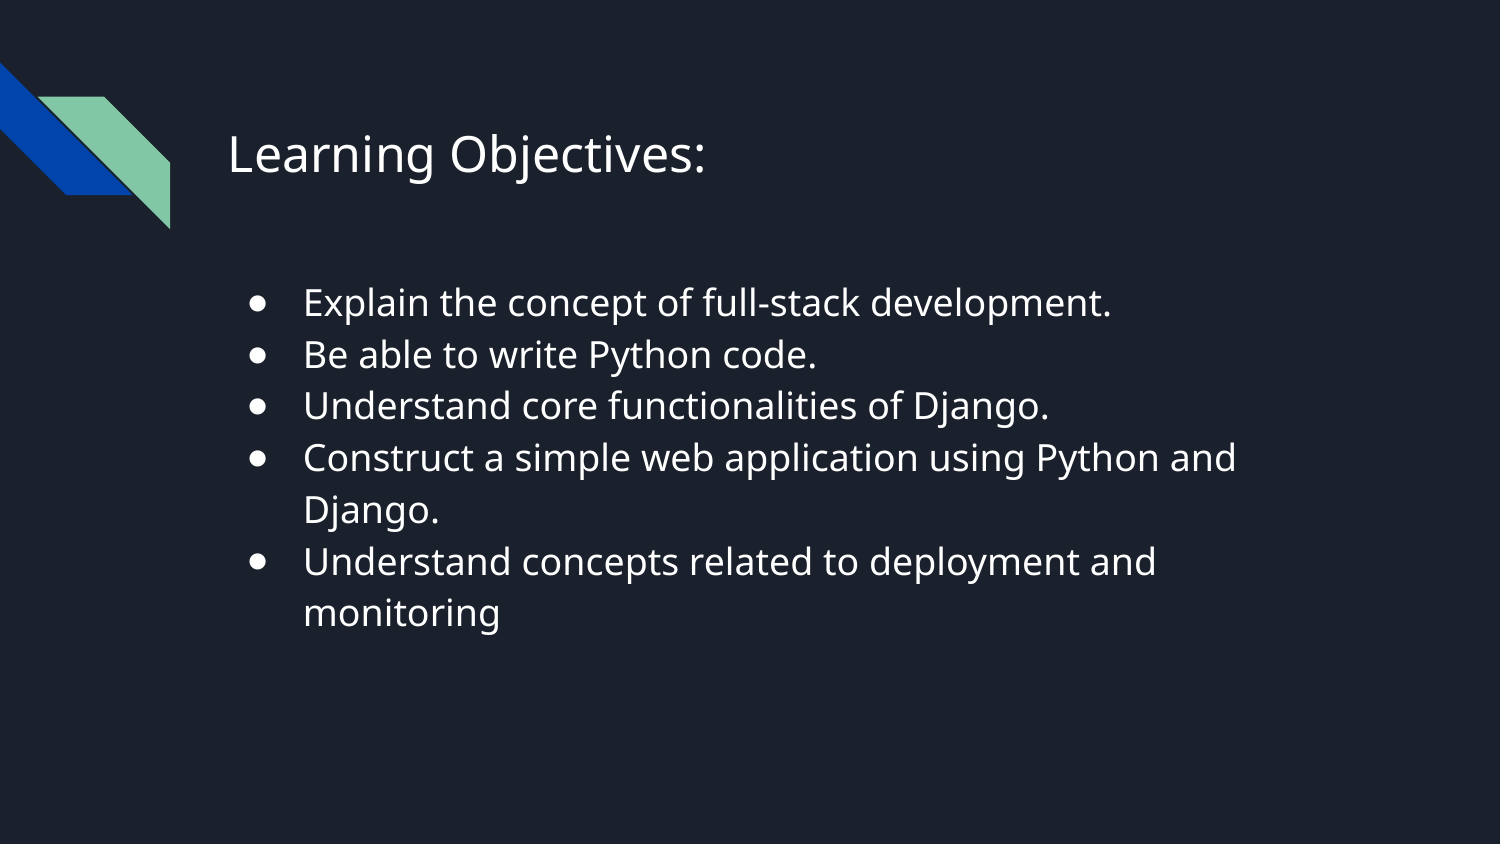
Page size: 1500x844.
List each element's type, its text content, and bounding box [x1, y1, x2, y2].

title Learning Objectives: [212, 107, 1368, 257]
list Explain the concept of full-stack development. Be able to write Python code. Understand core functionalities of Django. Construct a simple web application using Python and Django. Understand concepts related to deployment and monitoring [212, 257, 1368, 735]
